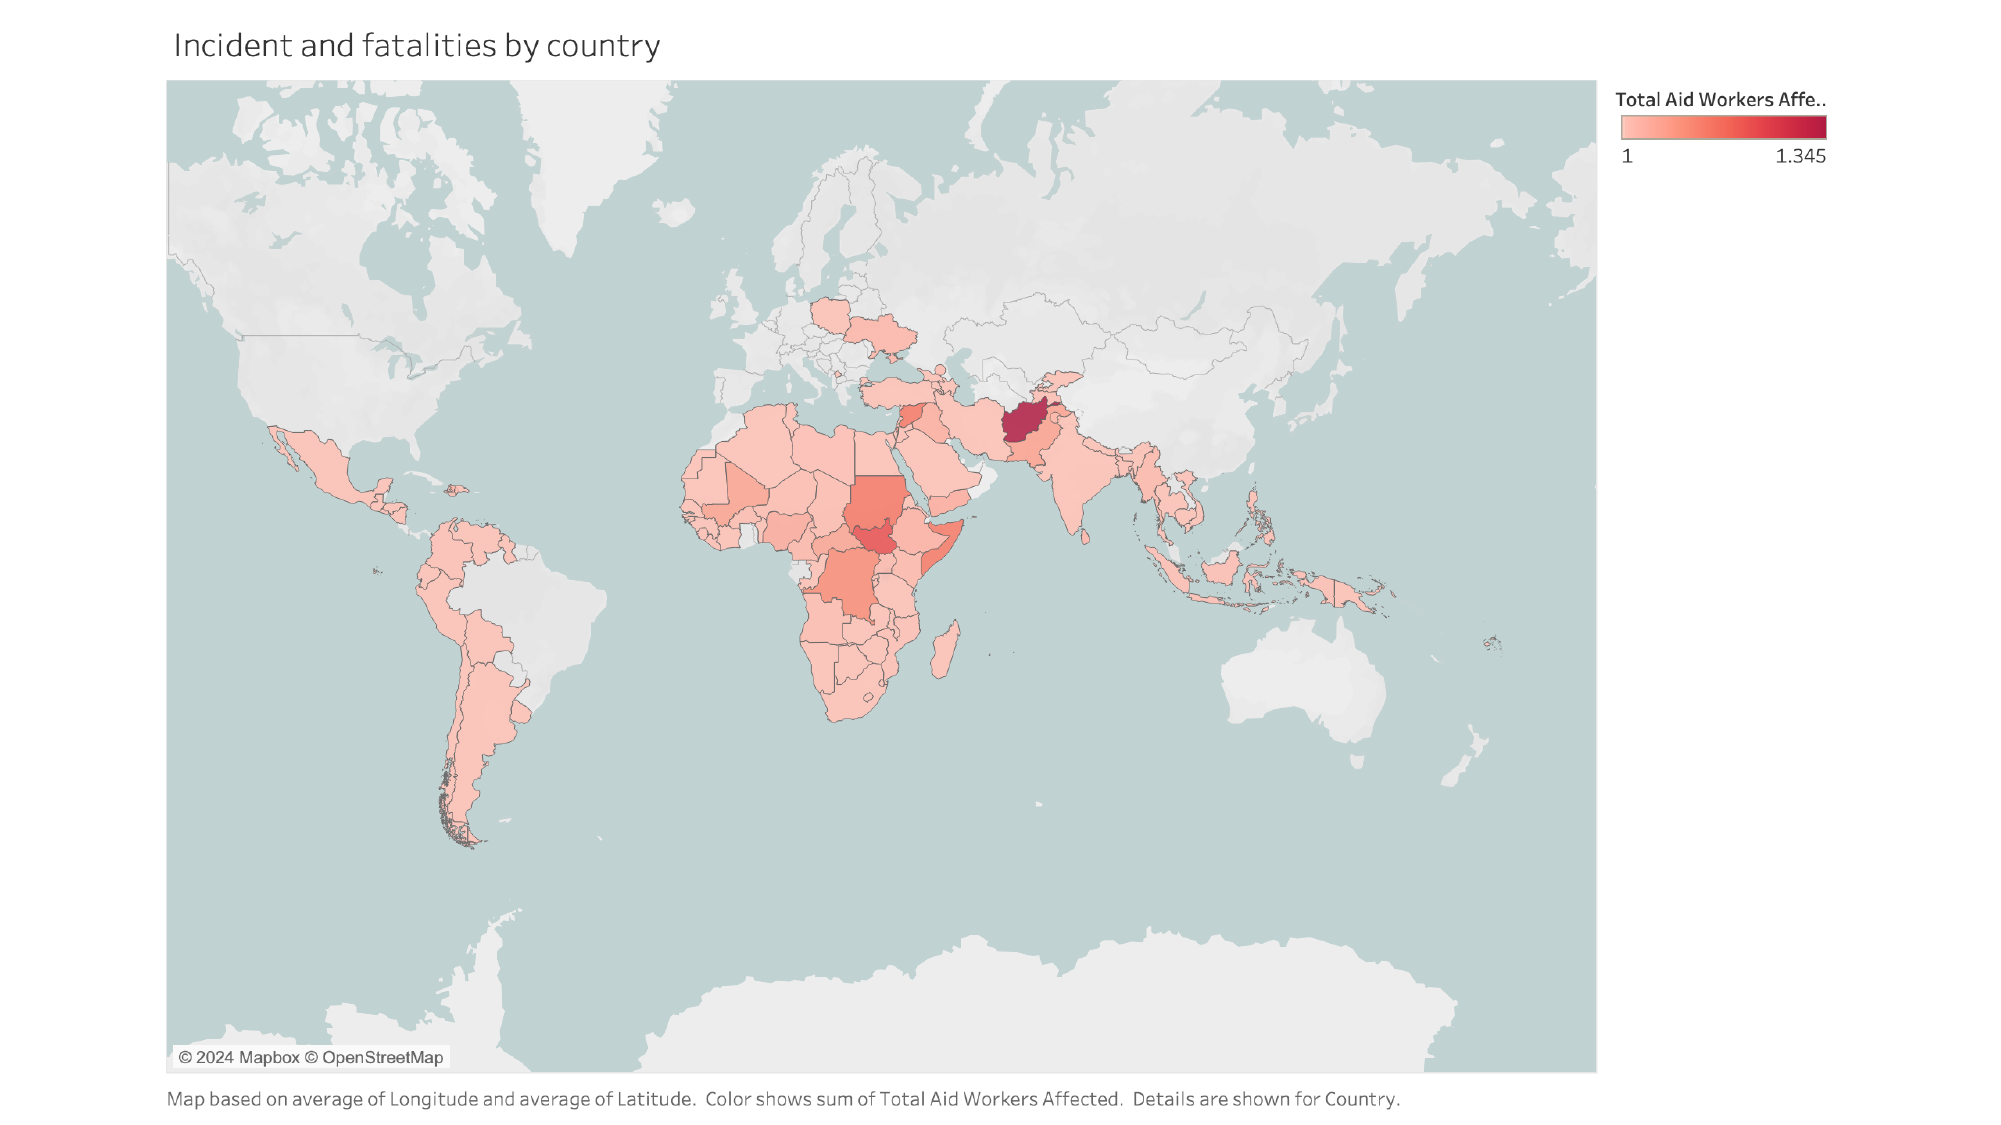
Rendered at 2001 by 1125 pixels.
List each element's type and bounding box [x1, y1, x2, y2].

picture [166, 12, 1834, 1113]
